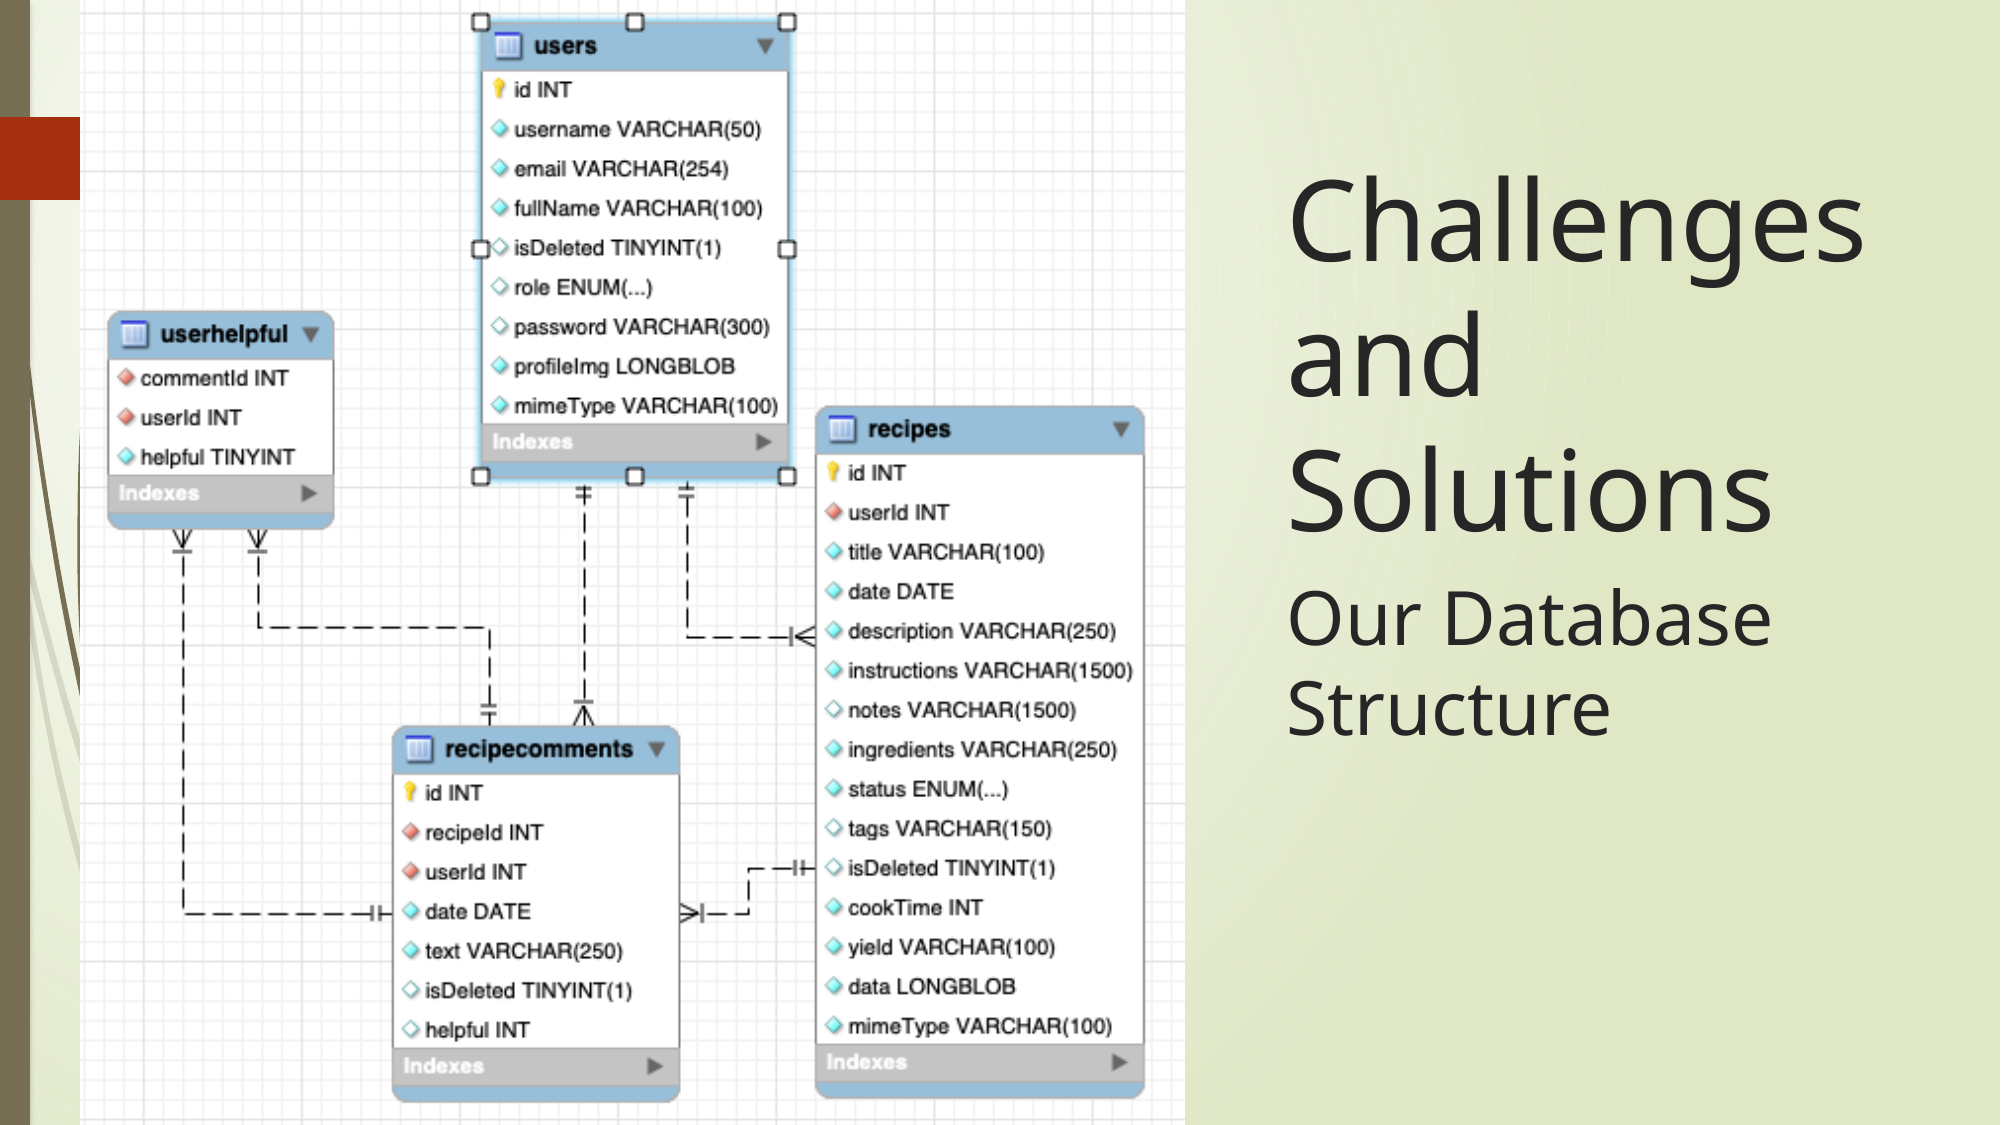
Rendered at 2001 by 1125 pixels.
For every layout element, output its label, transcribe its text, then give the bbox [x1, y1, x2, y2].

title Challenges and Solutions [1271, 141, 1948, 636]
picture [80, 0, 1185, 1125]
text_box Our Database Structure [1271, 562, 1919, 984]
